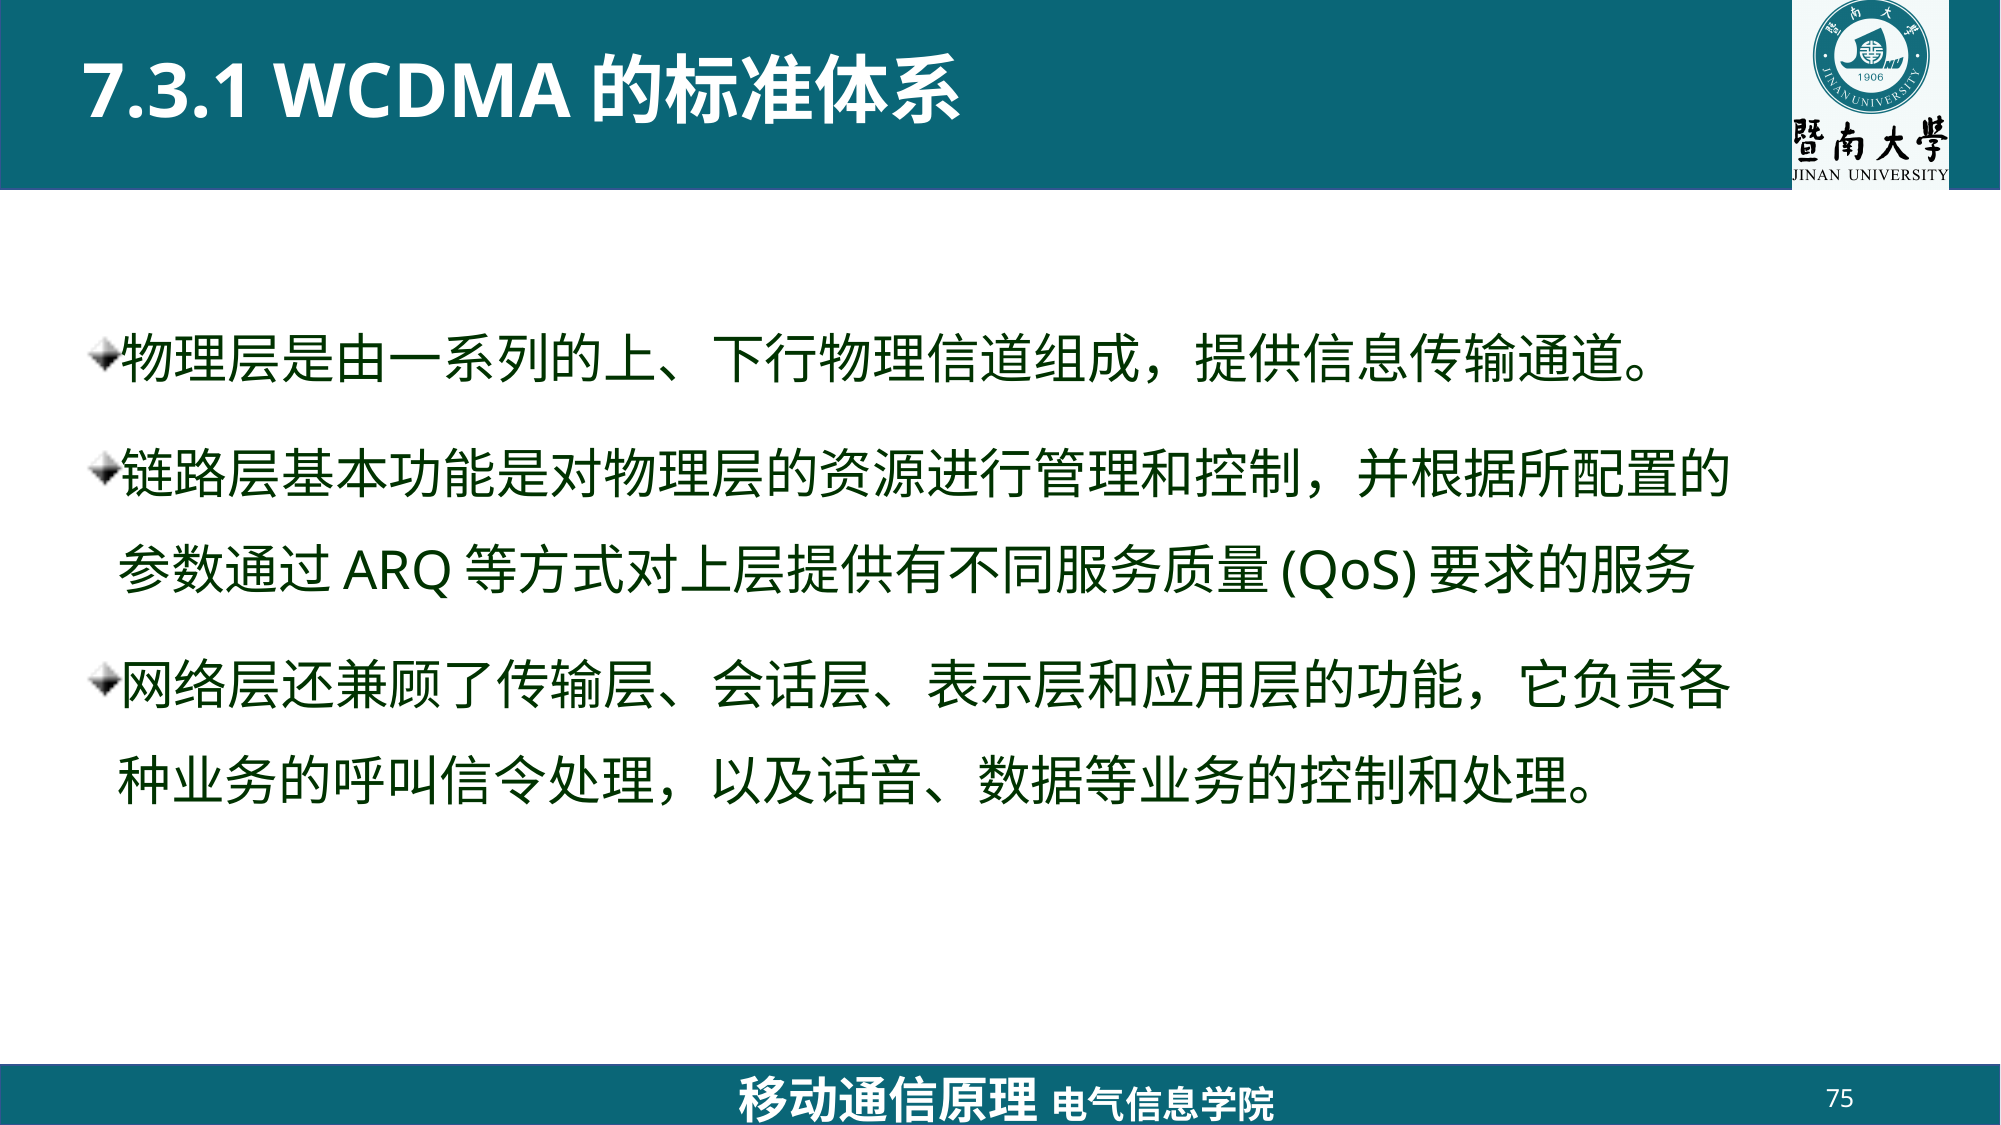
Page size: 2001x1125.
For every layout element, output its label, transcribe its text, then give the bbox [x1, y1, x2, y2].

footer 移动通信原理 电气信息学院 [669, 1069, 1345, 1125]
list 物理层是由一系列的上、下行物理信道组成，提供信息传输通道。 链路层基本功能是对物理层的资源进行管理和控制，并根据所配置的参数通过ARQ等方式对上层提供有不同服务质量(QoS)要求的服务 网络层还兼顾了传输层、会话层、表示层和应用层的功能，它负责各种业务的呼叫信令处理，以及话音、数据等业务的控制和处理。 [67, 285, 1793, 1000]
picture [82, 335, 127, 380]
picture [82, 449, 127, 494]
title 7.3.1 WCDMA的标准体系 [67, 0, 1793, 203]
slide_number 75 [1419, 1069, 1870, 1125]
picture [82, 660, 127, 705]
picture [1793, 0, 1949, 190]
